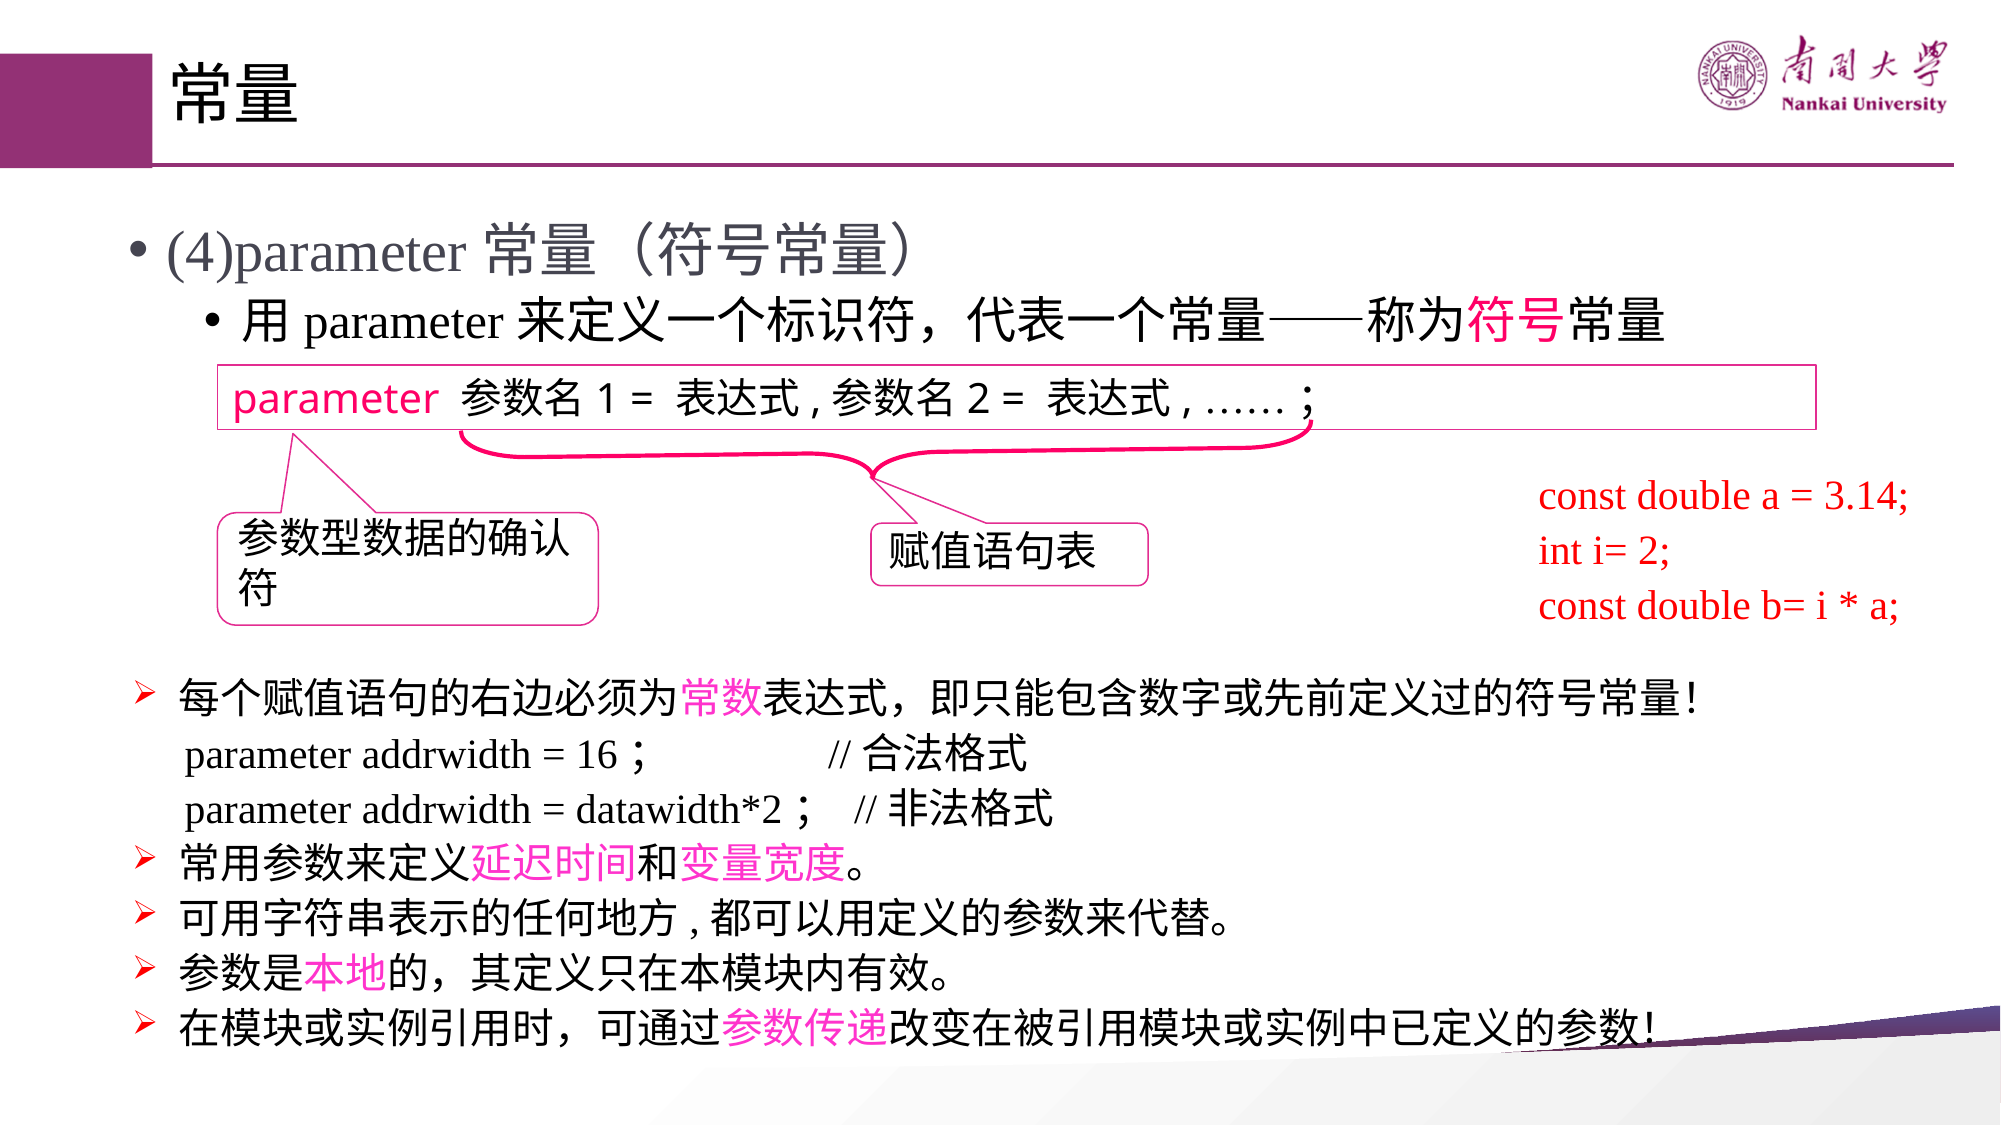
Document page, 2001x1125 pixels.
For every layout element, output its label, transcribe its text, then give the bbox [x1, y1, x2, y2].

picture [1691, 28, 1954, 119]
text_box 每个赋值语句的右边必须为常数表达式，即只能包含数字或先前定义过的符号常量！ parameter addrwidth = 16； //合法格式 parameter addrwidth = datawidth*2； //非法格式 常用参数来定义延迟时间和变量宽度。 可用字符串表示的任何地方,都可以用定义的参数来代替。 参数是本地的，其定义只在本模块内有效。 在模块或实例引用时，可通过参数传递改变在被引用模块或实例中已定义的参数！ [71, 659, 1912, 1059]
text_box const double a = 3.14; int i= 2; const double b= i * a; [1448, 455, 1938, 636]
text_box 参数型数据的确认符 [217, 433, 599, 626]
text_box (4)parameter常量（符号常量） 用parameter来定义一个标识符，代表一个常量——称为符号常量 [114, 198, 1912, 659]
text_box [461, 427, 1312, 586]
text_box parameter 参数名1 = 表达式,参数名2 = 表达式, ……； [217, 364, 1817, 430]
title 常量 [152, 53, 1863, 179]
